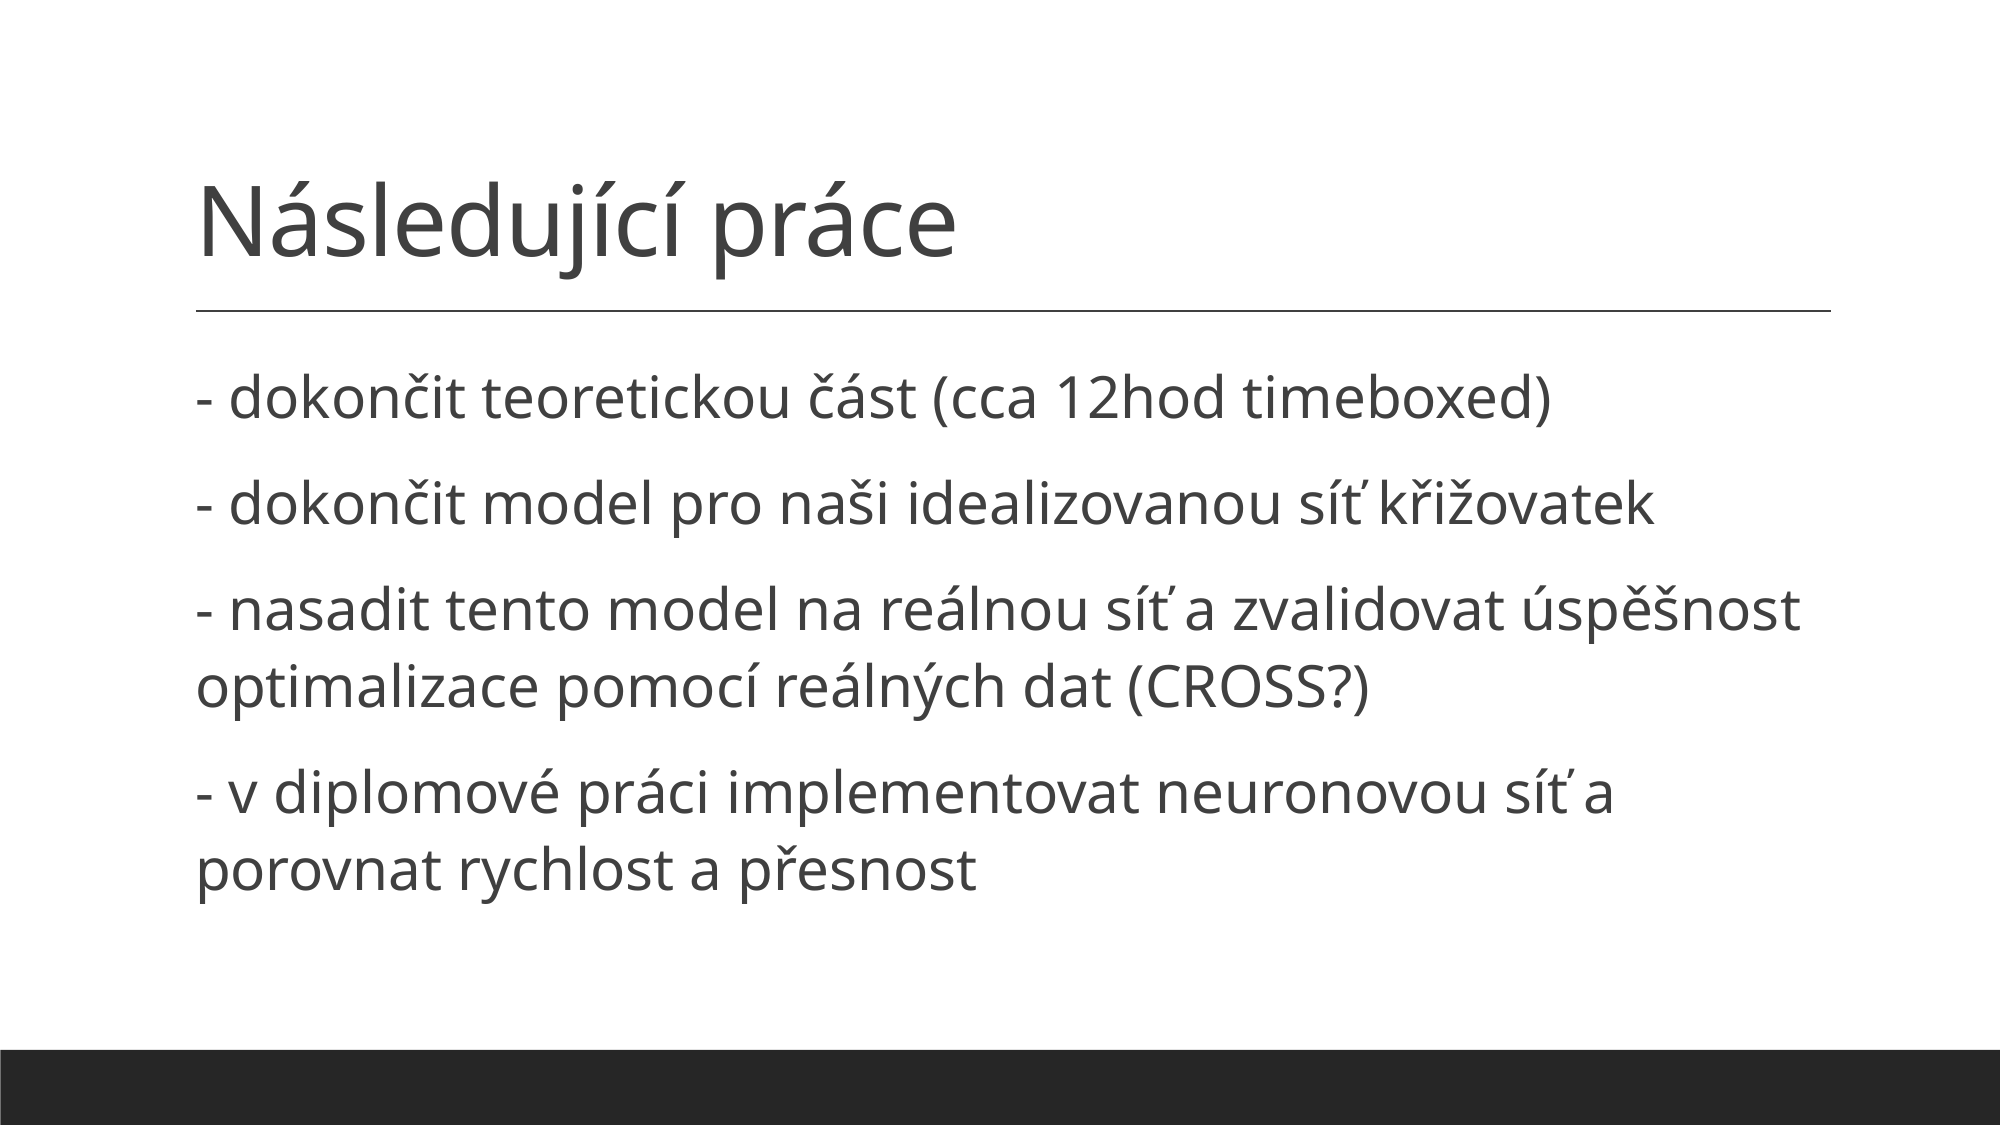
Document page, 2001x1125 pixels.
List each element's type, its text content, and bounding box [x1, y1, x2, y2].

title Následující práce [180, 47, 1830, 285]
list - dokončit teoretickou část (cca 12hod timeboxed) - dokončit model pro naši idealizovanou síť křižovatek - nasadit tento model na reálnou síť a zvalidovat úspěšnost optimalizace pomocí reálných dat (CROSS?) - v diplomové práci implementovat neuronovou síť a porovnat rychlost a přesnost [180, 345, 1830, 963]
